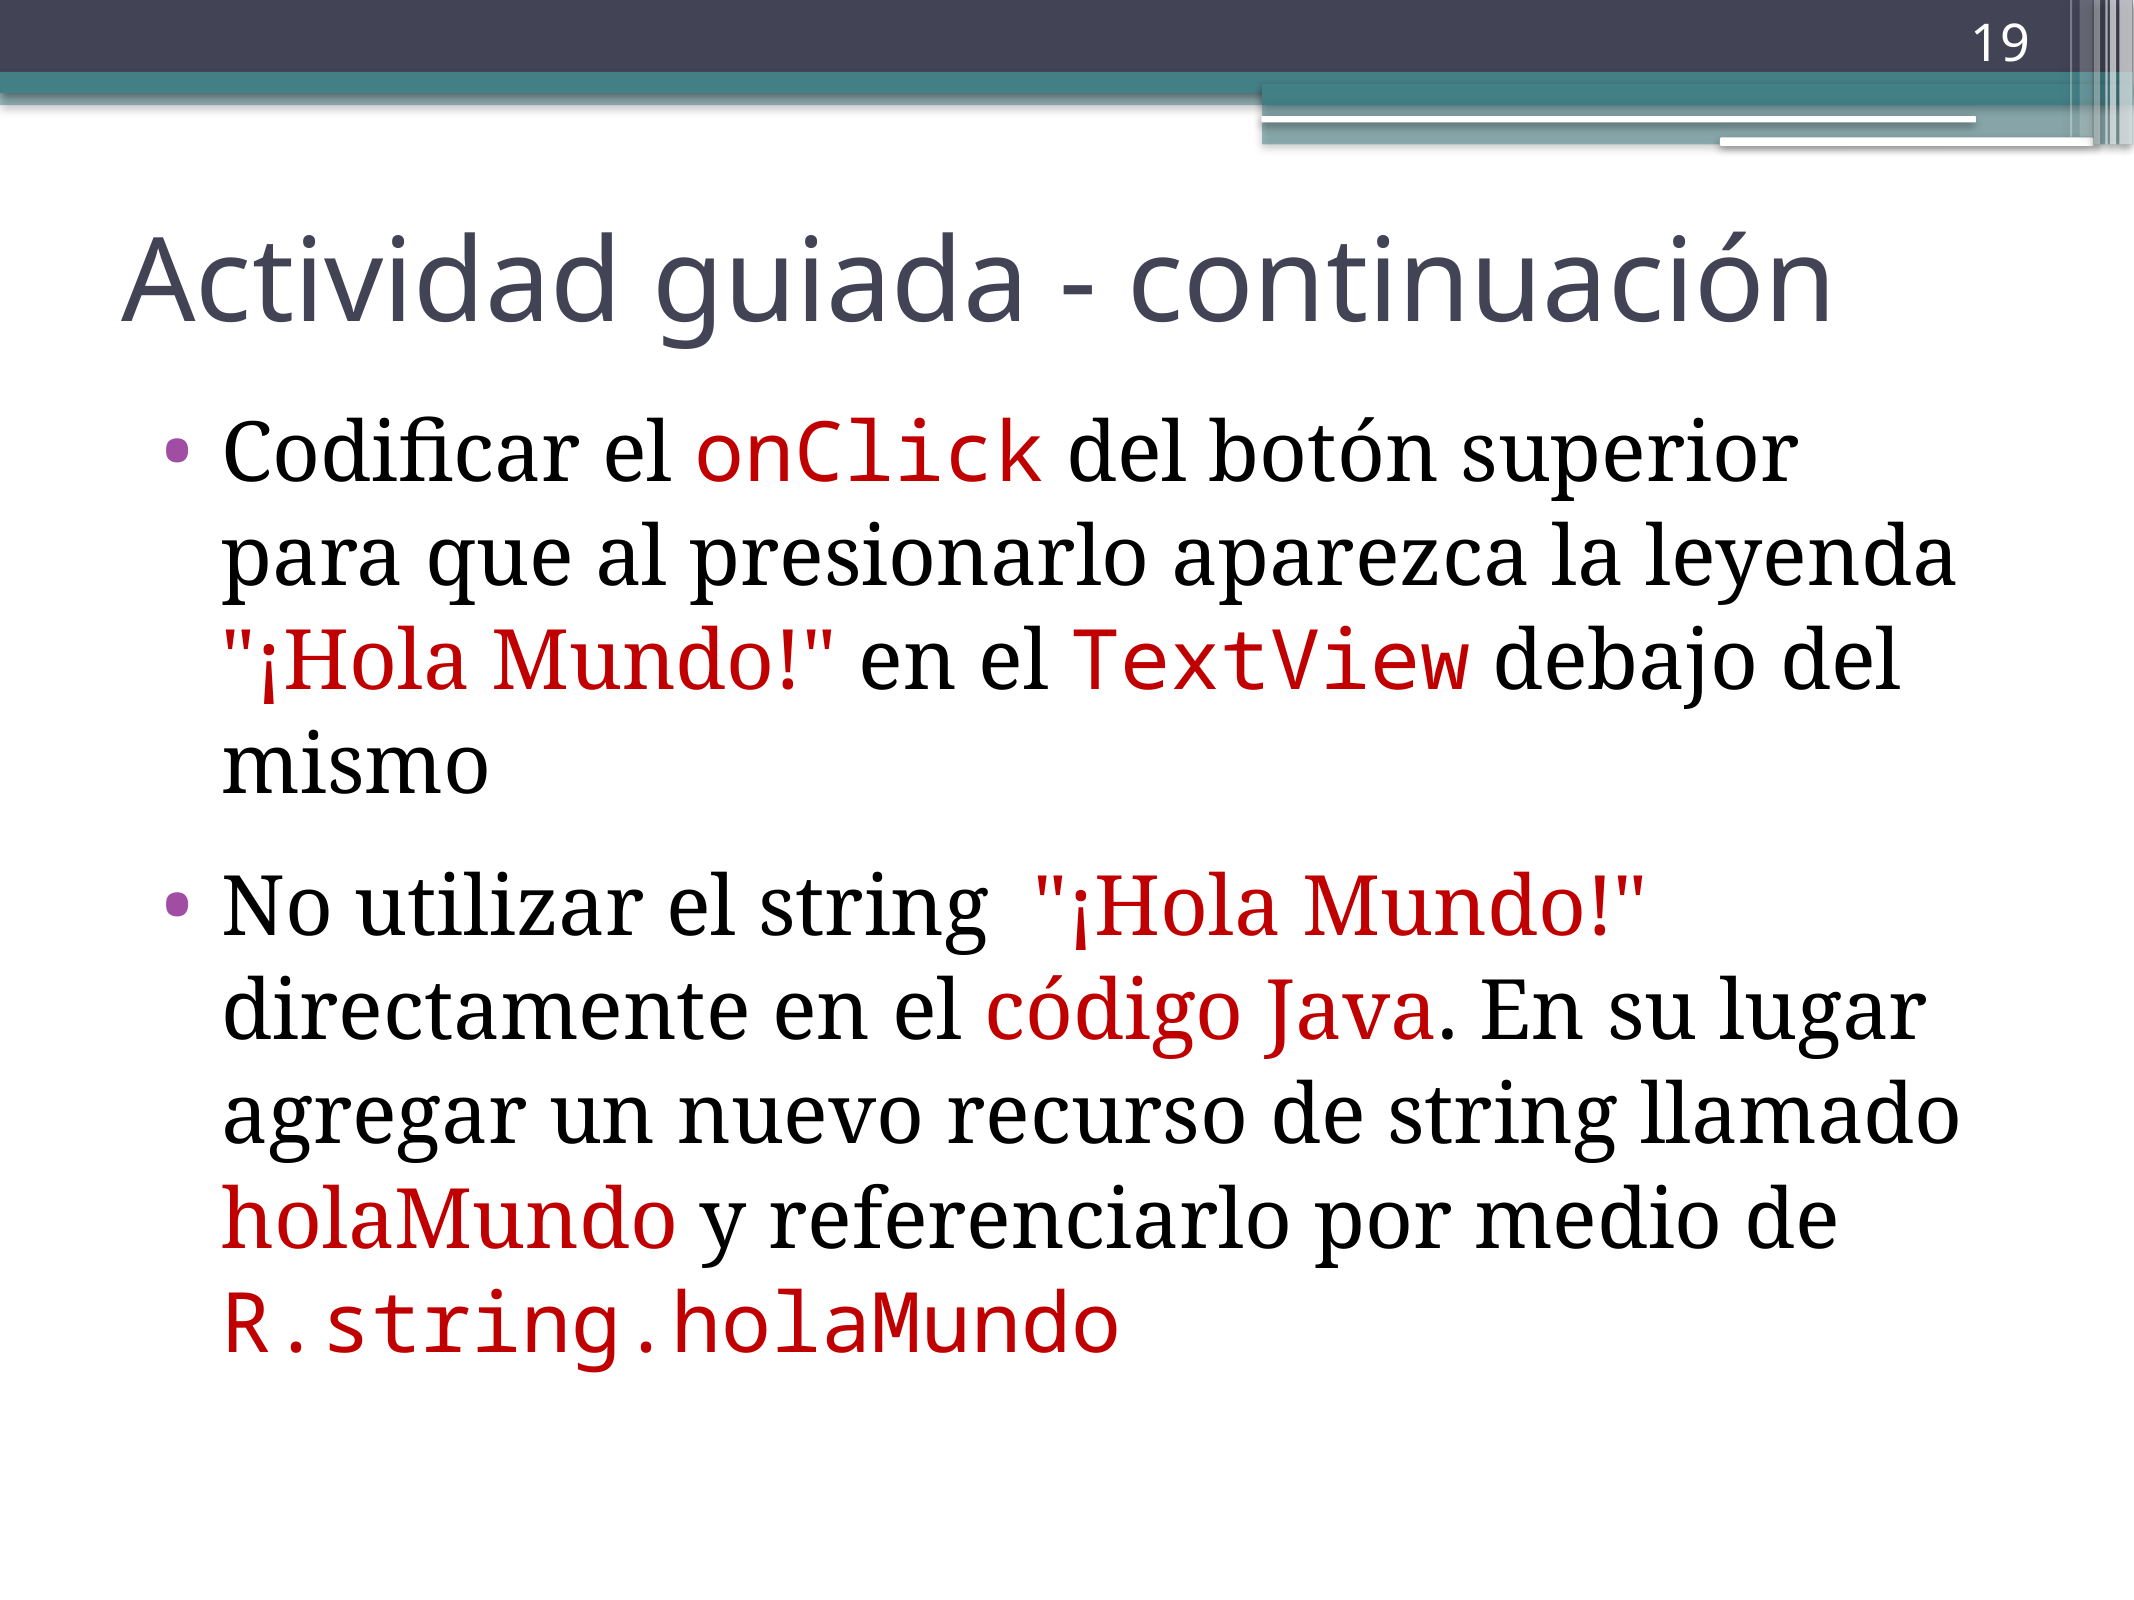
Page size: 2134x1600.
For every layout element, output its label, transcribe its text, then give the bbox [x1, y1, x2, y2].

title Actividad guiada - continuación [106, 150, 2027, 399]
list Codificar el onClick del botón superior para que al presionarlo aparezca la leyenda "¡Hola Mundo!" en el TextView debajo del mismo No utilizar el string "¡Hola Mundo!" directamente en el código Java. En su lugar agregar un nuevo recurso de string llamado holaMundo y referenciarlo por medio de R.string.holaMundo [121, 386, 1988, 1332]
slide_number 19 [1553, 5, 2052, 92]
